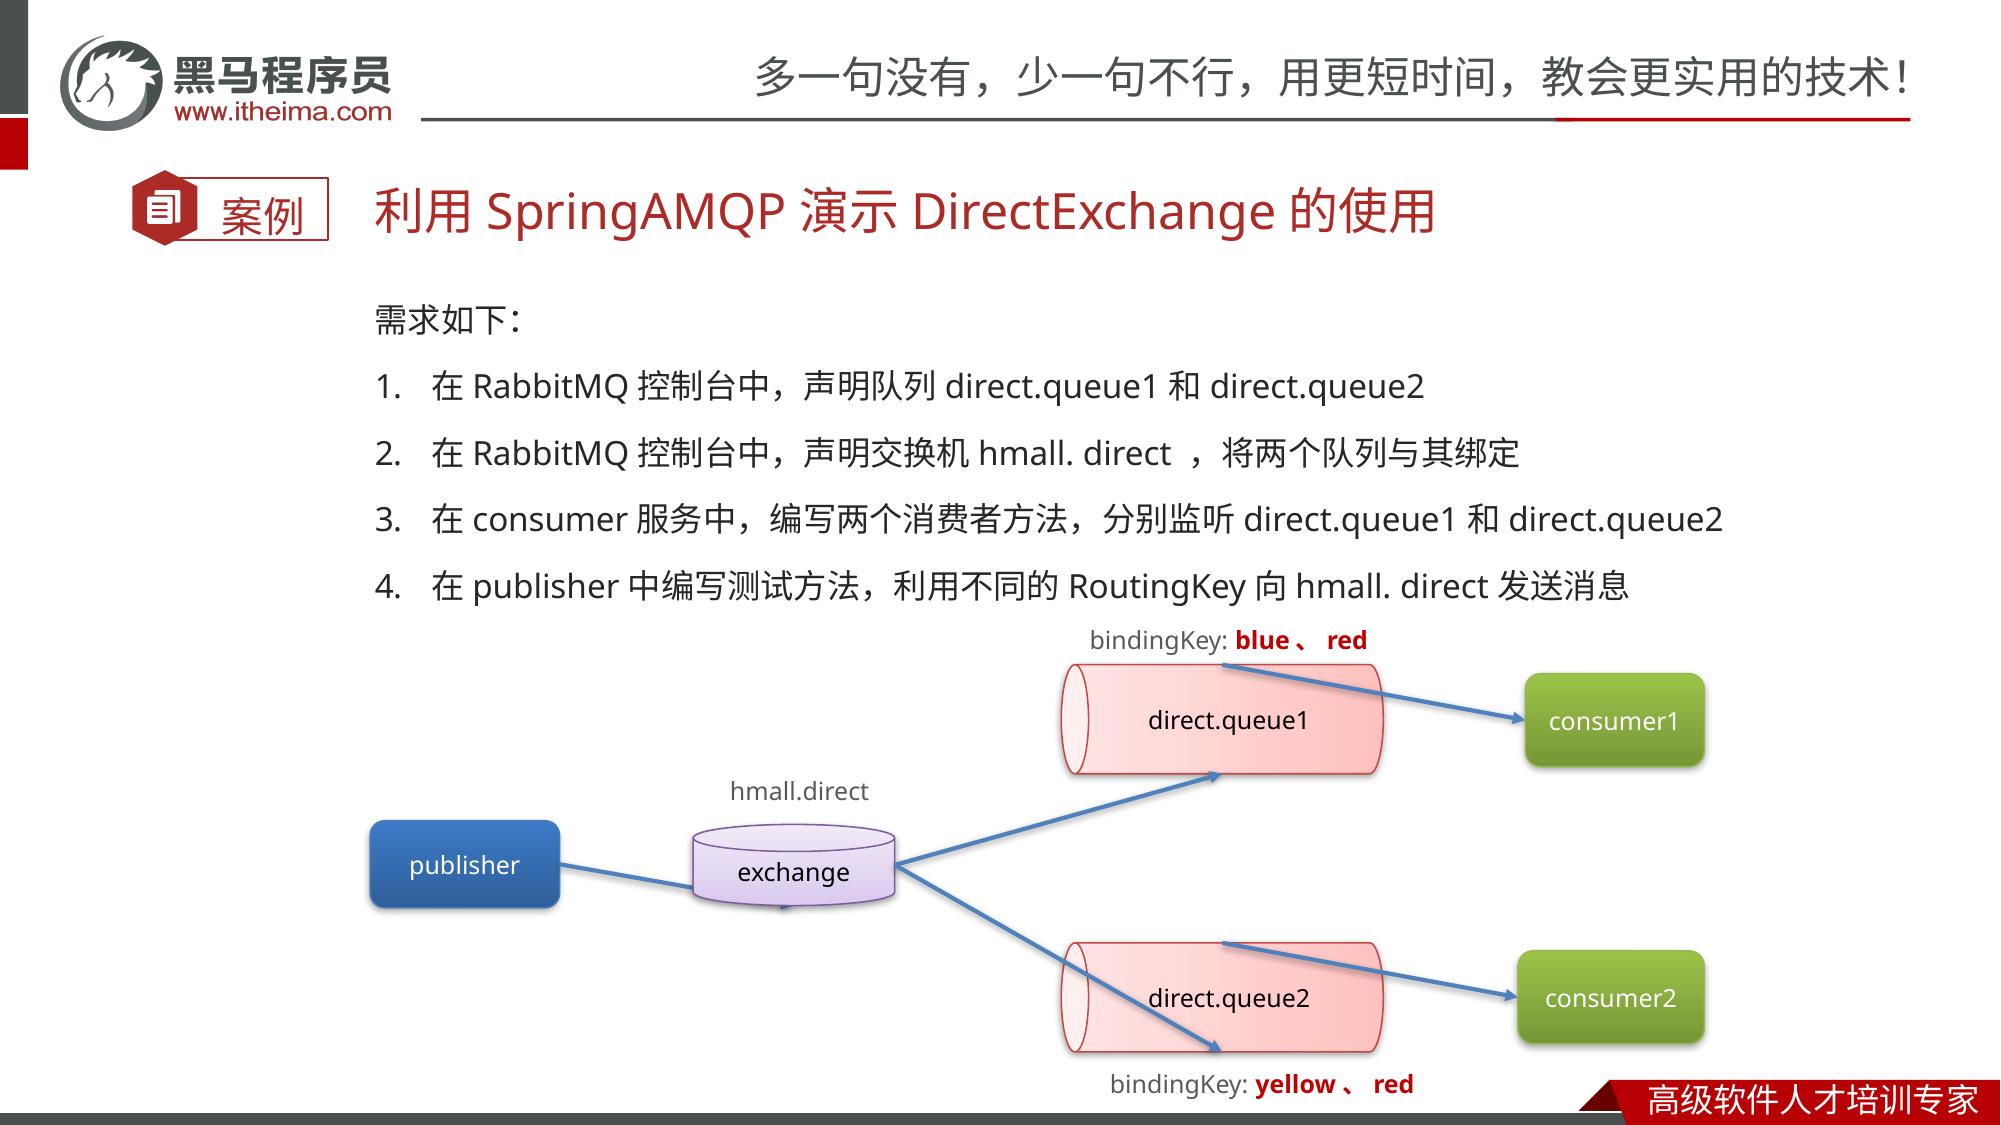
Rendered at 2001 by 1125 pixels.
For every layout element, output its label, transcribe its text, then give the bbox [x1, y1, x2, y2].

text_box direct.queue2 [1060, 985, 1204, 1053]
list 需求如下： 在RabbitMQ控制台中，声明队列direct.queue1和direct.queue2 在RabbitMQ控制台中，声明交换机hmall. direct ，将两个队列与其绑定 在consumer服务中，编写两个消费者方法，分别监听direct.queue1和direct.queue2 在publisher中编写测试方法，利用不同的RoutingKey向hmall. direct发送消息 [360, 271, 1872, 856]
text_box bindingKey: blue、red [1074, 617, 1384, 662]
text_box direct.queue1 [1060, 663, 1385, 775]
list 利用SpringAMQP演示DirectExchange的使用 [360, 166, 1872, 252]
text_box hmall.direct [715, 768, 885, 813]
text_box direct.queue2 [1066, 942, 1385, 1053]
picture [147, 190, 181, 224]
text_box consumer1 [1524, 672, 1706, 768]
text_box publisher [369, 819, 561, 909]
text_box consumer2 [1517, 949, 1706, 1045]
text_box exchange [692, 823, 889, 907]
text_box bindingKey: yellow、red [1095, 1061, 1430, 1106]
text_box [894, 864, 1062, 998]
picture [14, 0, 453, 179]
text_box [894, 718, 1062, 864]
